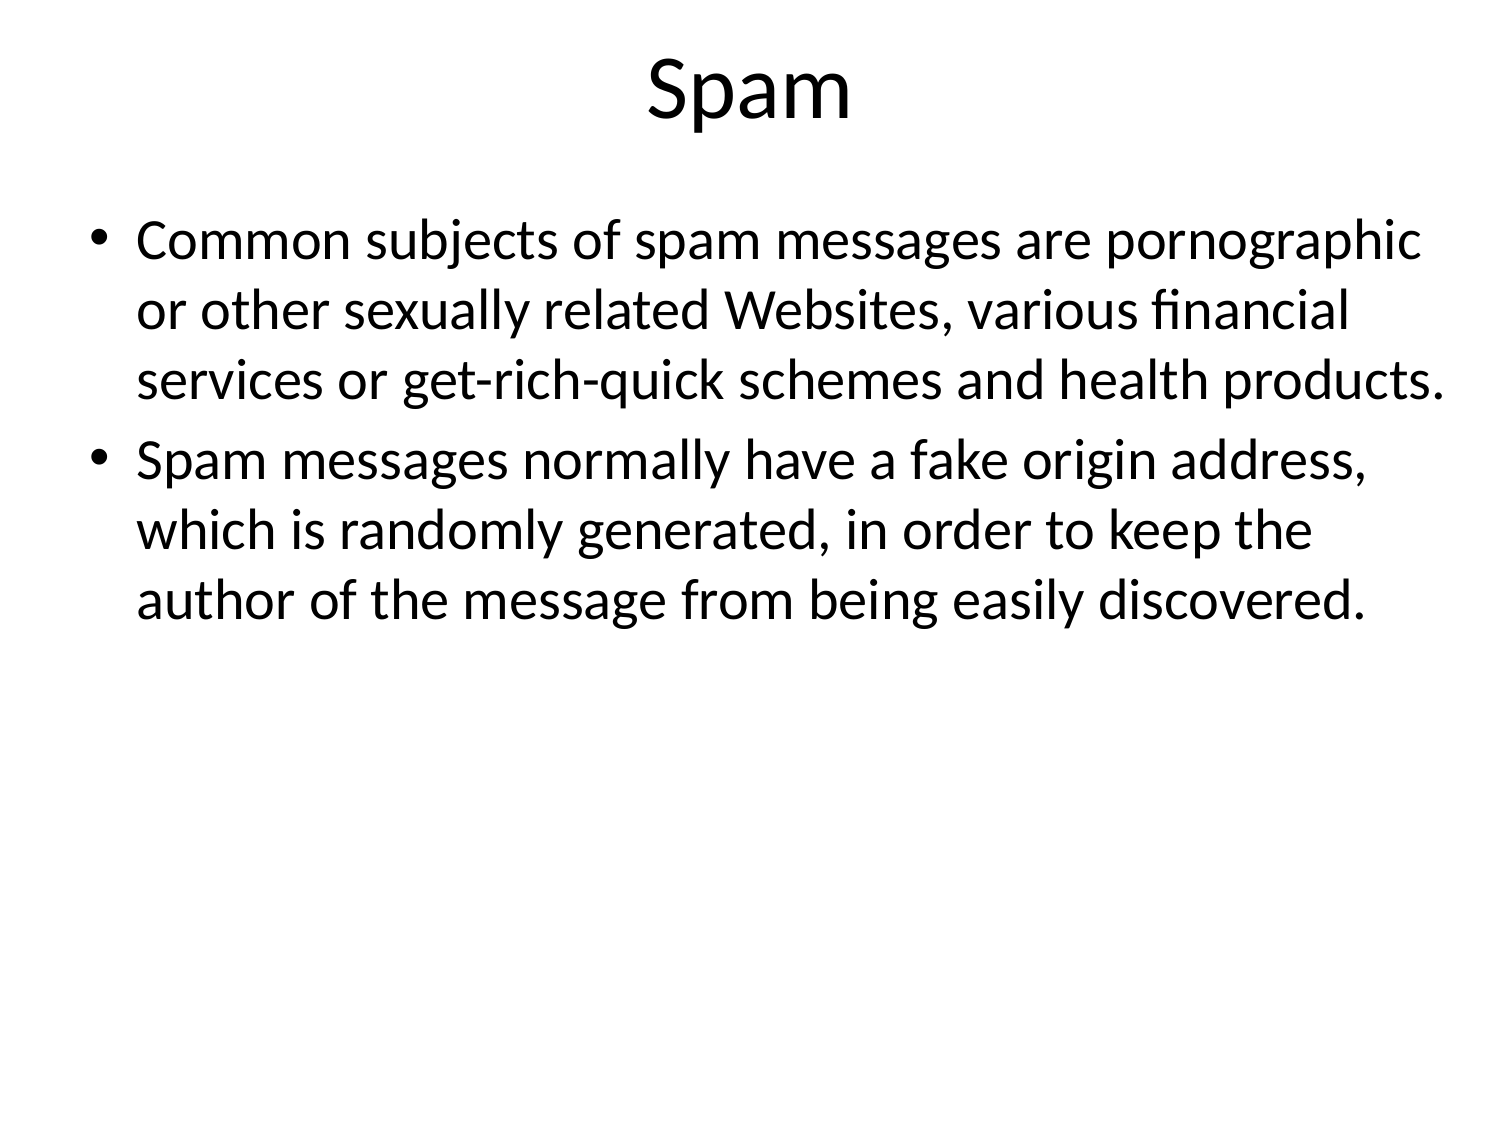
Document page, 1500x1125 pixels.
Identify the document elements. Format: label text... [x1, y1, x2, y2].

title Spam [75, 0, 1425, 176]
list Common subjects of spam messages are pornographic or other sexually related Websites, various financial services or get-rich-quick schemes and health products. Spam messages normally have a fake origin address, which is randomly generated, in order to keep the author of the message from being easily discovered. [0, 194, 1480, 1125]
